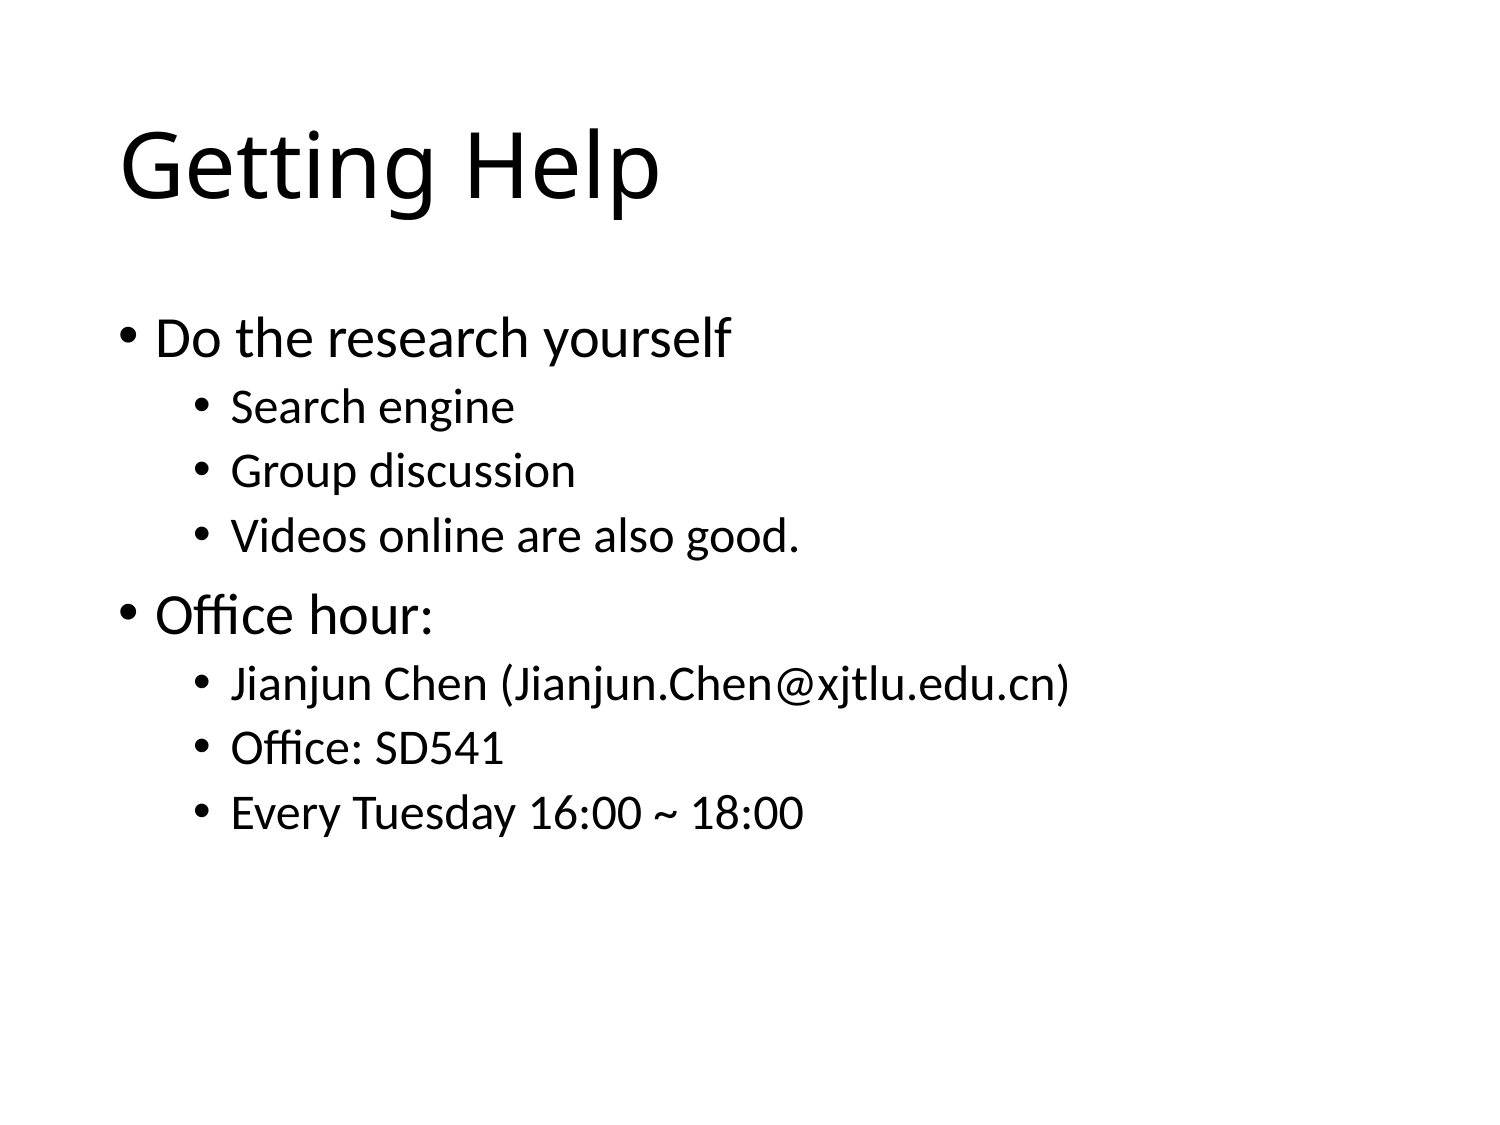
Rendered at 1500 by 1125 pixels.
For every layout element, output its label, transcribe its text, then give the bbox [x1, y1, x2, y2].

list Do the research yourself Search engine Group discussion Videos online are also good. Office hour: Jianjun Chen (Jianjun.Chen@xjtlu.edu.cn) Office: SD541 Every Tuesday 16:00 ~ 18:00 [103, 299, 1397, 1014]
title Getting Help [103, 59, 1397, 278]
